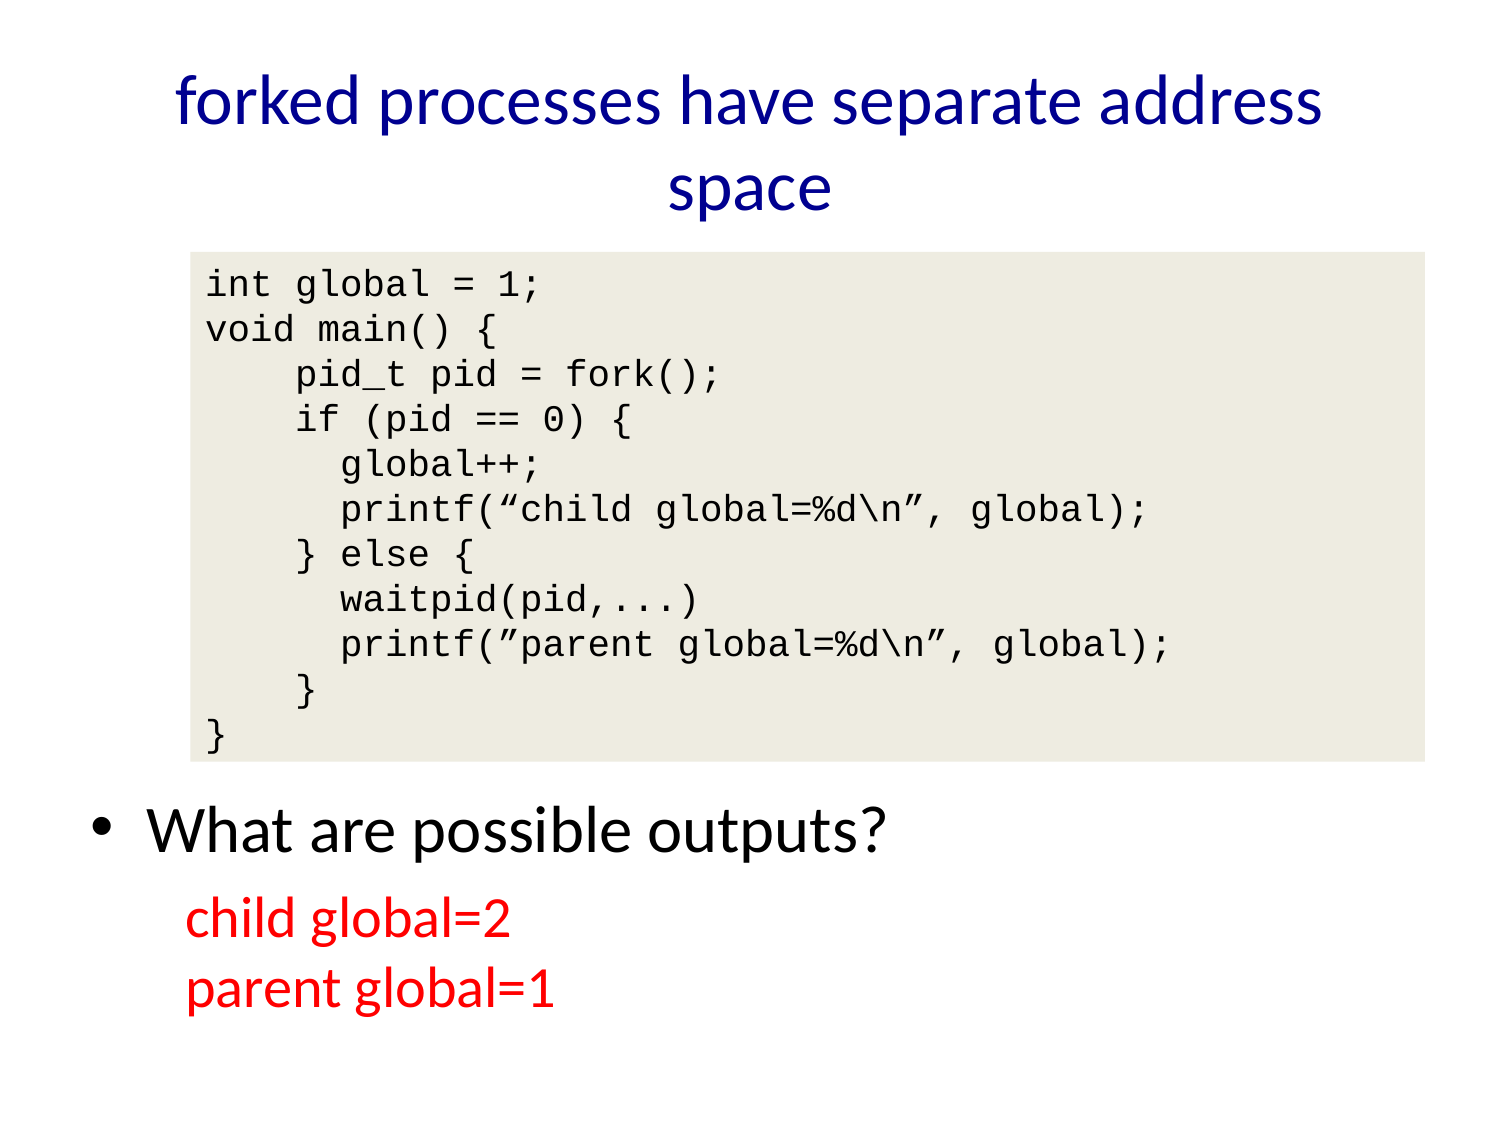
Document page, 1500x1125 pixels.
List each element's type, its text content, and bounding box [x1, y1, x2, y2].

title forked processes have separate address space [75, 45, 1425, 233]
text_box child global=2 parent global=1 [170, 871, 572, 1027]
list What are possible outputs? [75, 778, 1425, 906]
text_box int global = 1; void main() { pid_t pid = fork(); if (pid == 0) { global++; printf(“child global=%d\n”, global); } else { waitpid(pid,...) printf(”parent global=%d\n”, global); } } [190, 251, 1425, 762]
